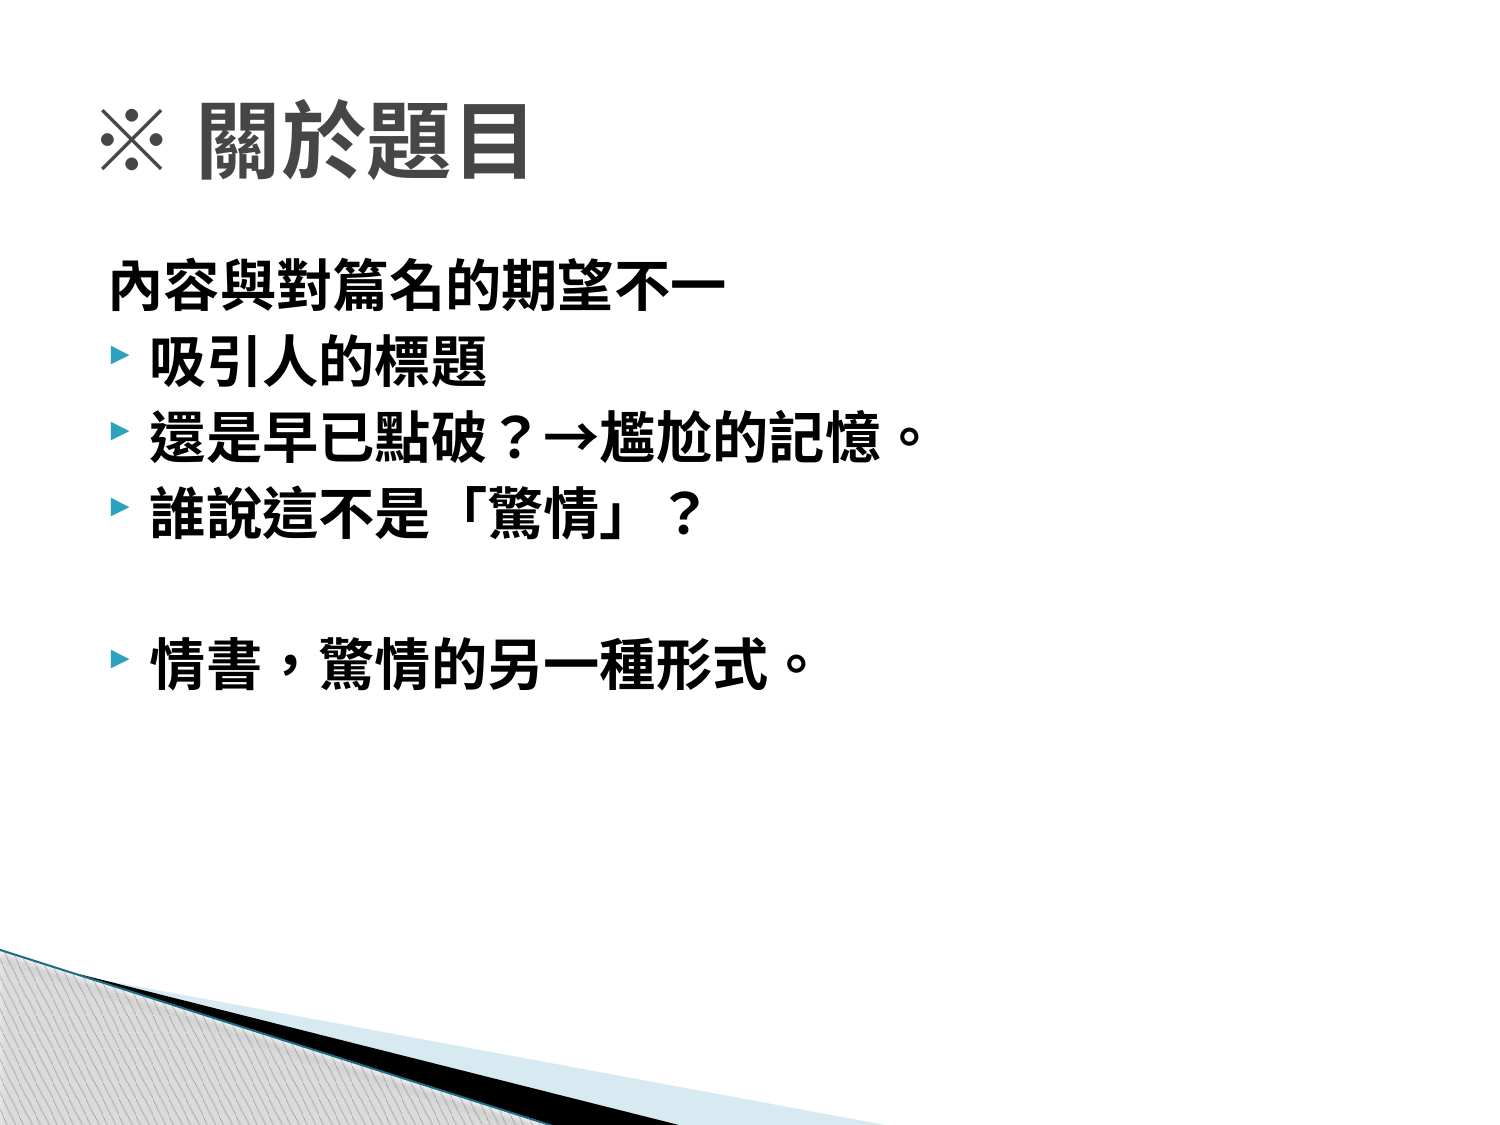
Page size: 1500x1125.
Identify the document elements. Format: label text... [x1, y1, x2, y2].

title ※關於題目 [75, 45, 1425, 233]
list 內容與對篇名的期望不一 吸引人的標題 還是早已點破？→尷尬的記憶。 誰說這不是「驚情」？ 情書，驚情的另一種形式。 [75, 243, 1425, 986]
